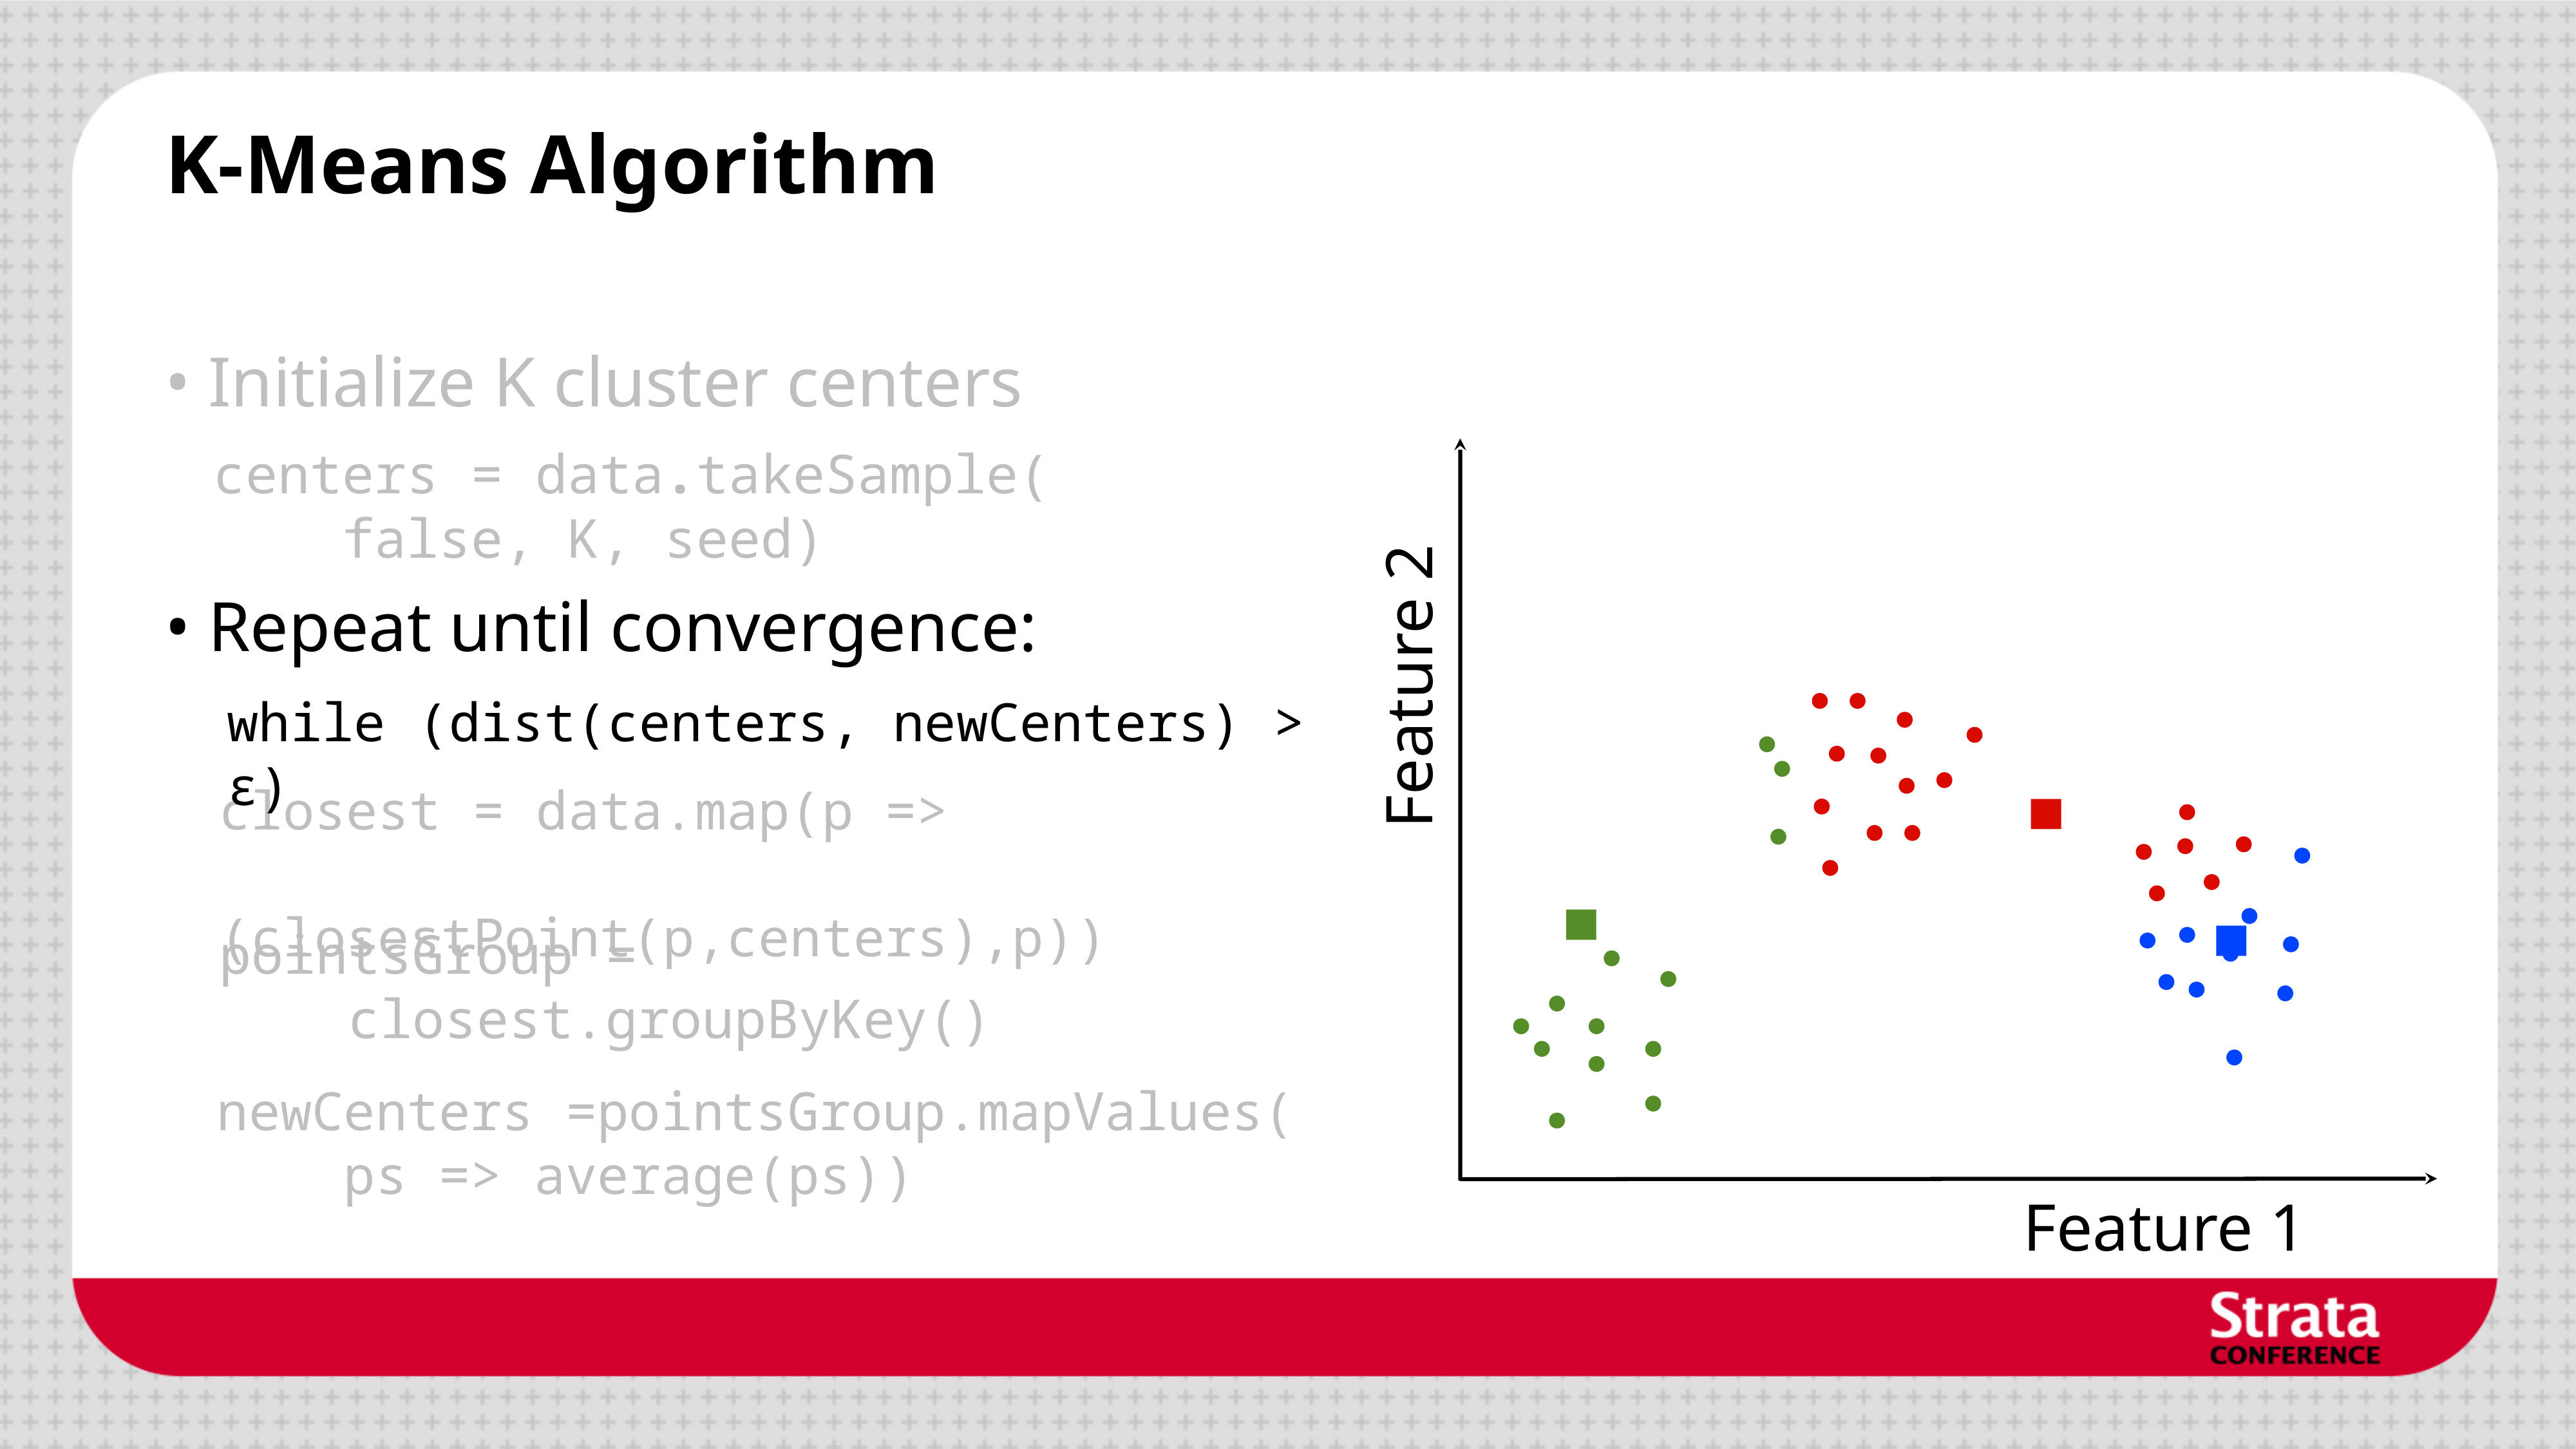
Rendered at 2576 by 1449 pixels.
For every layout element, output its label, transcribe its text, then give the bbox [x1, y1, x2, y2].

text_box [1605, 951, 1618, 965]
text_box K-Means Algorithm [165, 107, 2005, 215]
text_box [2295, 849, 2309, 862]
text_box [2137, 845, 2151, 858]
text_box [1514, 1019, 1528, 1033]
text_box [2228, 1050, 2241, 1065]
text_box [1760, 737, 1774, 751]
text_box [2224, 956, 2237, 961]
text_box [2429, 1175, 2437, 1179]
text_box • Initialize K cluster centers • Repeat until convergence: [165, 339, 1065, 923]
text_box [1535, 1042, 1549, 1056]
text_box [2190, 983, 2204, 996]
text_box [1550, 1113, 1564, 1128]
text_box closest = data.map(p => (closestPoint(p,centers),p)) [209, 772, 1175, 1036]
text_box [1646, 1097, 1660, 1110]
text_box [1662, 972, 1675, 986]
text_box centers = data.takeSample( false, K, seed) [204, 435, 1063, 574]
text_box Feature 1 [2023, 1179, 2576, 1271]
text_box [2180, 805, 2194, 819]
text_box [1772, 829, 1785, 844]
text_box [2159, 975, 2174, 989]
text_box [1900, 779, 1913, 793]
text_box [2205, 875, 2219, 889]
text_box [1937, 773, 1951, 787]
text_box [2237, 837, 2251, 851]
text_box [1815, 800, 1829, 813]
text_box [2179, 839, 2192, 853]
text_box [1456, 438, 1464, 447]
text_box [1823, 861, 1837, 875]
text_box newCenters =pointsGroup.mapValues( ps => average(ps)) [207, 1073, 1329, 1209]
text_box [2141, 934, 2154, 947]
text_box pointsGroup = closest.groupByKey() [209, 916, 1135, 1054]
text_box [1898, 713, 1911, 726]
text_box while (dist(centers, newCenters) > ɛ) [218, 684, 1329, 821]
text_box [1646, 1042, 1660, 1056]
text_box [1566, 909, 1596, 940]
text_box [1868, 826, 1882, 840]
text_box [2150, 886, 2164, 900]
text_box Feature 2 [1360, 401, 1454, 829]
text_box [1967, 728, 1982, 742]
text_box [1589, 1019, 1604, 1033]
text_box [1589, 1057, 1604, 1071]
picture [0, 0, 2576, 1449]
text_box [1813, 694, 1827, 708]
text_box [2284, 938, 2298, 951]
text_box [2180, 928, 2194, 942]
text_box [1871, 749, 1885, 762]
text_box [2278, 987, 2292, 1000]
text_box [1830, 747, 1844, 761]
text_box [1851, 694, 1864, 708]
text_box [2216, 925, 2247, 956]
text_box [2242, 909, 2257, 923]
text_box [1776, 762, 1789, 776]
text_box [2031, 799, 2061, 829]
text_box [1550, 997, 1564, 1010]
text_box [1906, 826, 1919, 840]
